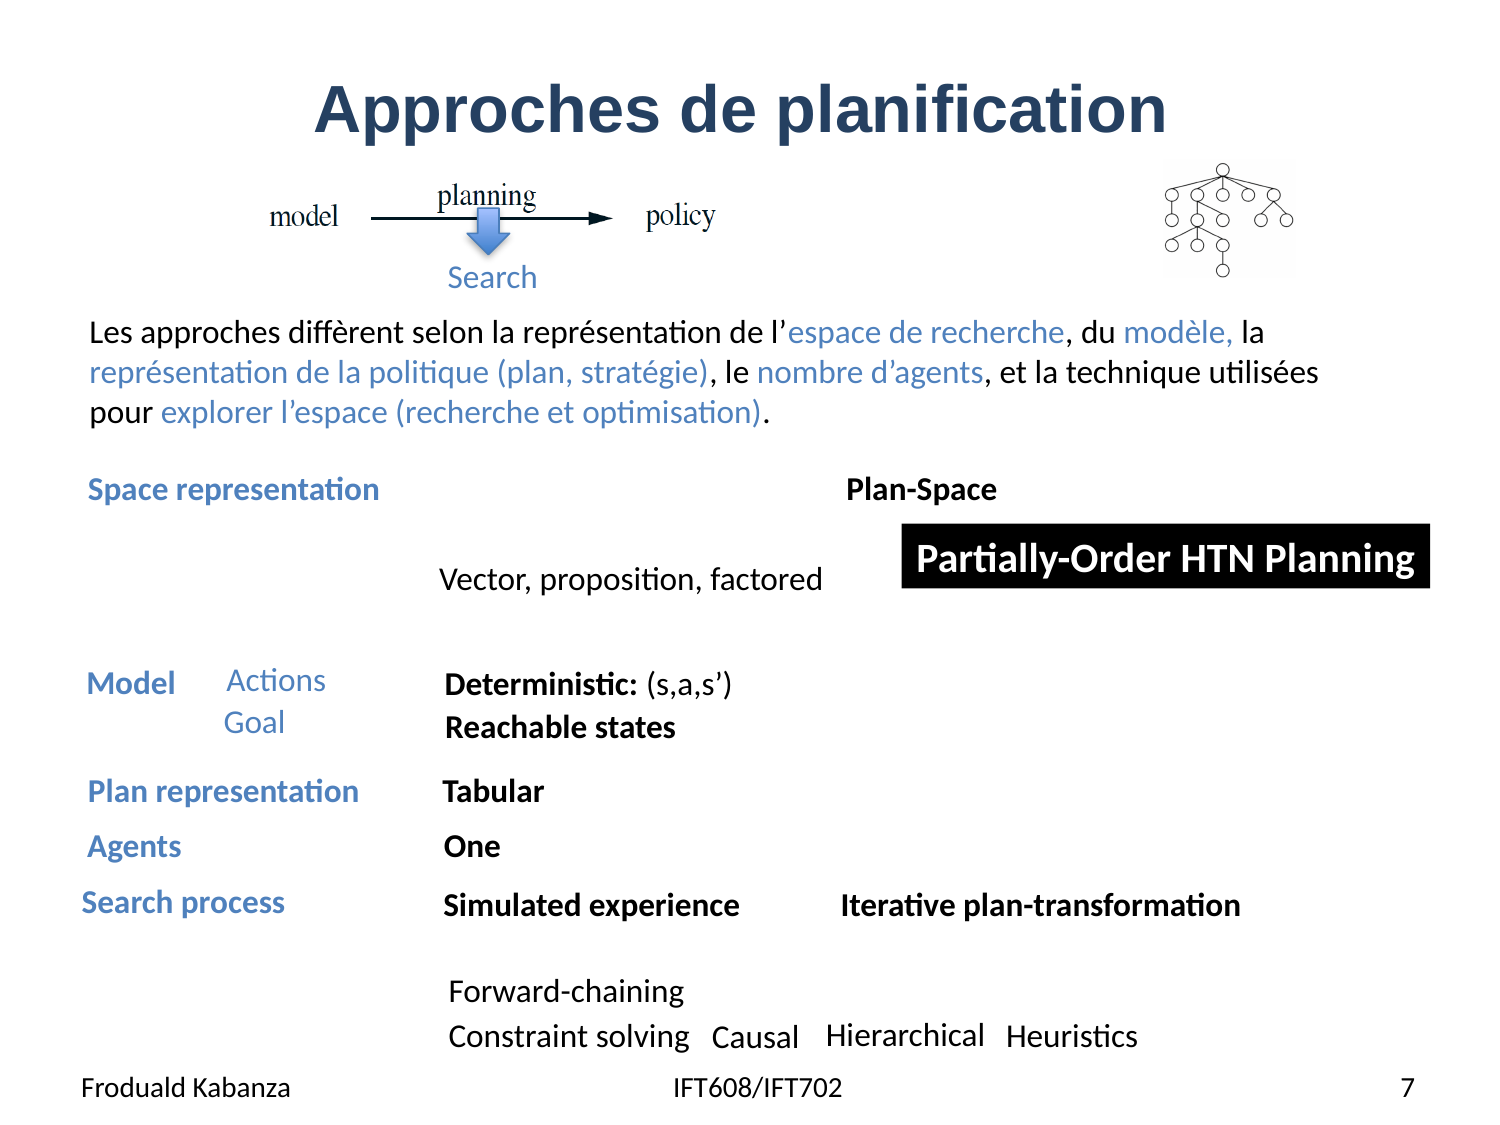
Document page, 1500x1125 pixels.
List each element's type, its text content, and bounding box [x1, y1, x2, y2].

list Les approches diffèrent selon la représentation de l’espace de recherche, du modèle, la représentation de la politique (plan, stratégie), le nombre d’agents, et la technique utilisées pour explorer l’espace (recherche et optimisation). [74, 302, 1392, 424]
text_box Plan-Space [831, 460, 1013, 515]
title Approches de planification [75, 45, 1407, 167]
text_box Iterative plan-transformation [825, 875, 1257, 930]
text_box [254, 163, 765, 304]
picture [1162, 158, 1297, 278]
text_box Hierarchical [811, 1005, 1001, 1061]
text_box Reachable states [430, 697, 692, 753]
text_box One [429, 816, 516, 872]
text_box Partially-Order HTN Planning [901, 523, 1431, 589]
text_box Heuristics [991, 1006, 1154, 1062]
slide_number Froduald Kabanza [66, 1056, 356, 1117]
text_box Actions [211, 650, 350, 706]
text_box Goal [208, 693, 347, 748]
footer IFT608/IFT702 [520, 1061, 996, 1117]
text_box Forward-chaining [433, 961, 700, 1006]
text_box Search process [66, 872, 308, 928]
slide_number 7 [1080, 1056, 1431, 1117]
text_box Causal [697, 1008, 815, 1063]
text_box Plan representation [73, 761, 417, 816]
text_box Model [71, 653, 209, 709]
text_box Constraint solving [433, 1006, 706, 1062]
text_box Deterministic: (s,a,s’) [429, 655, 748, 710]
text_box Vector, proposition, factored [424, 550, 839, 605]
text_box Space representation [73, 460, 417, 515]
text_box Simulated experience [428, 875, 756, 930]
text_box Tabular [427, 761, 560, 816]
text_box Agents [72, 816, 416, 872]
